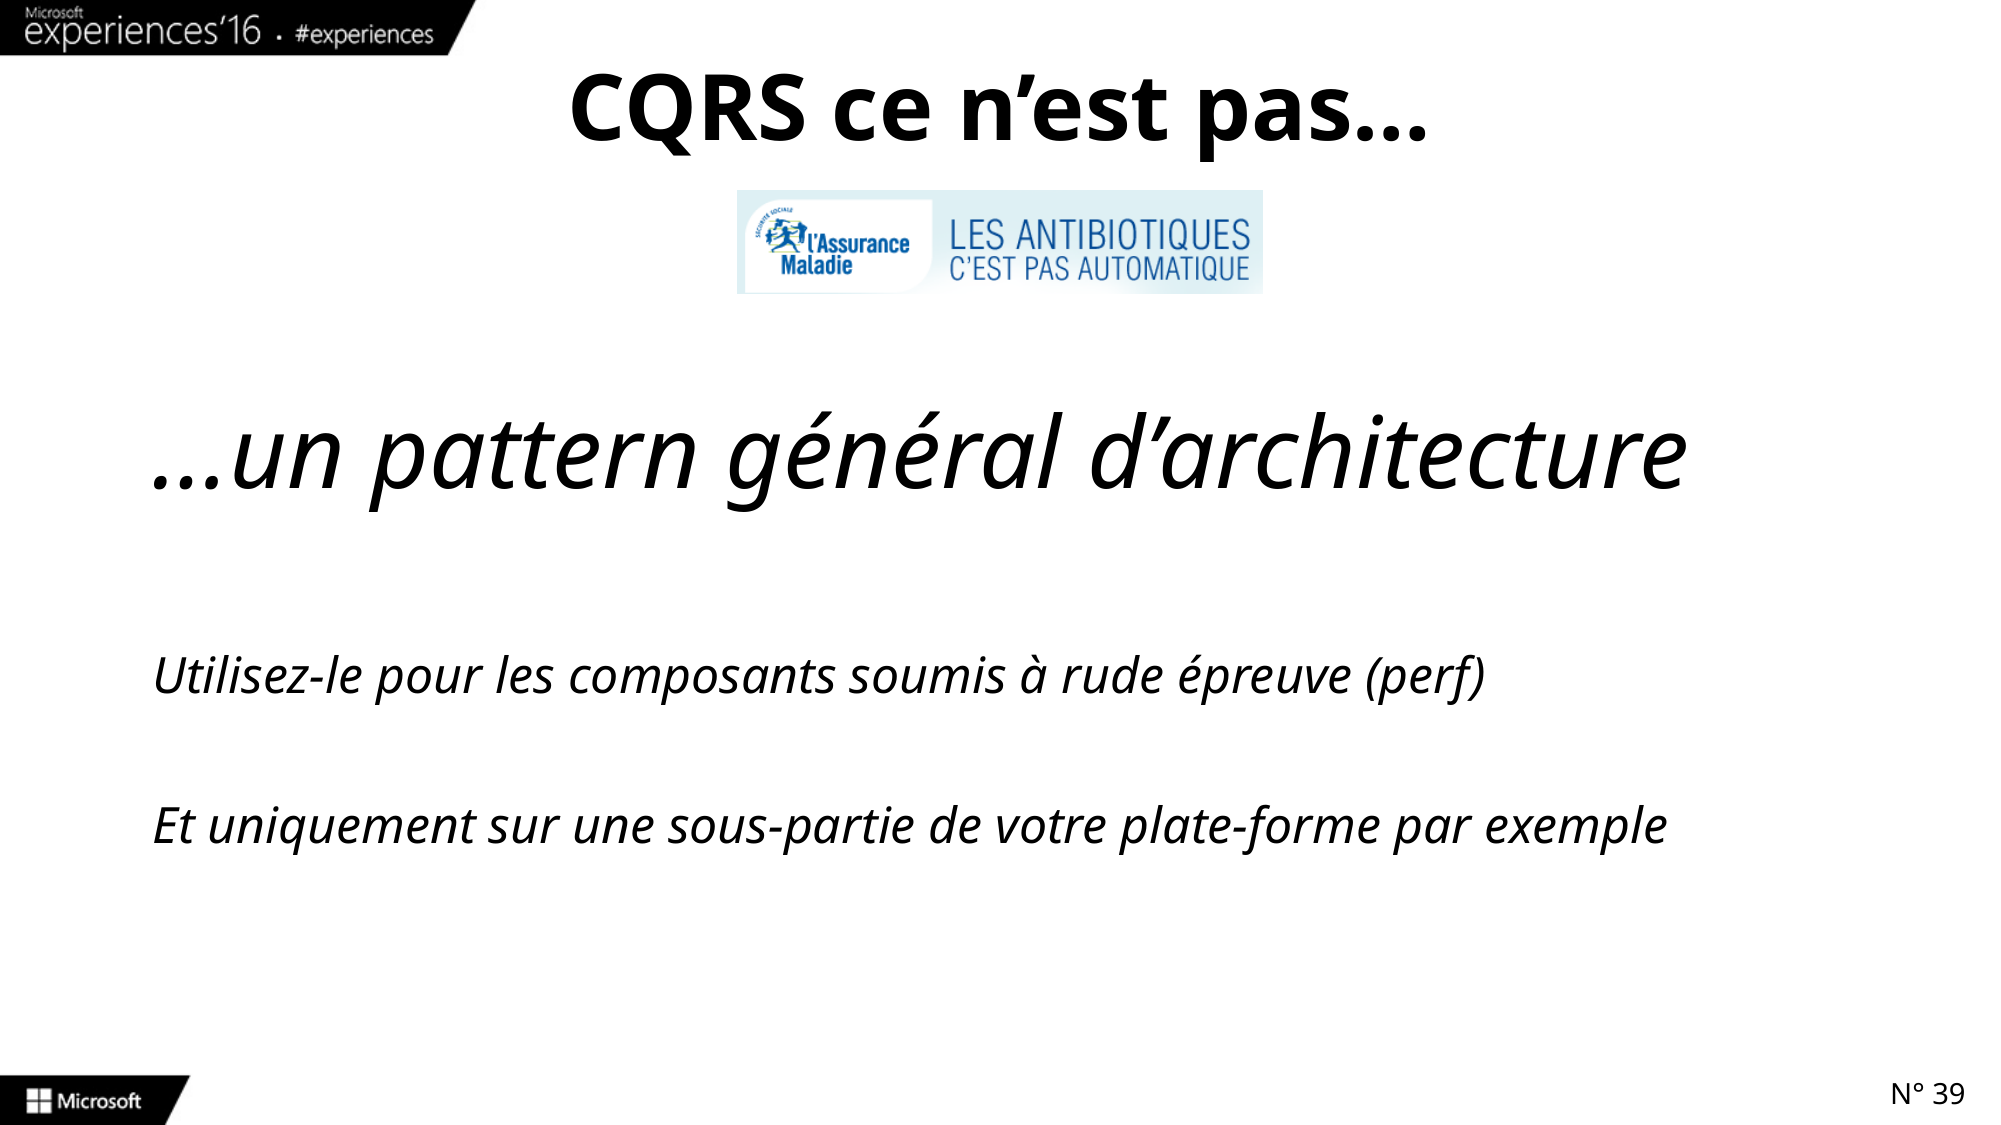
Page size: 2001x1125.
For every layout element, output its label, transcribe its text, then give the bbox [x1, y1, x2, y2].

picture [737, 190, 1263, 294]
list …un pattern général d’architecture Utilisez-le pour les composants soumis à rude épreuve (perf) Et uniquement sur une sous-partie de votre plate-forme par exemple [137, 337, 1863, 919]
slide_number N° 39 [1530, 1065, 1981, 1125]
title CQRS ce n’est pas… [0, 59, 2000, 163]
picture [0, 0, 490, 58]
picture [0, 1073, 196, 1125]
